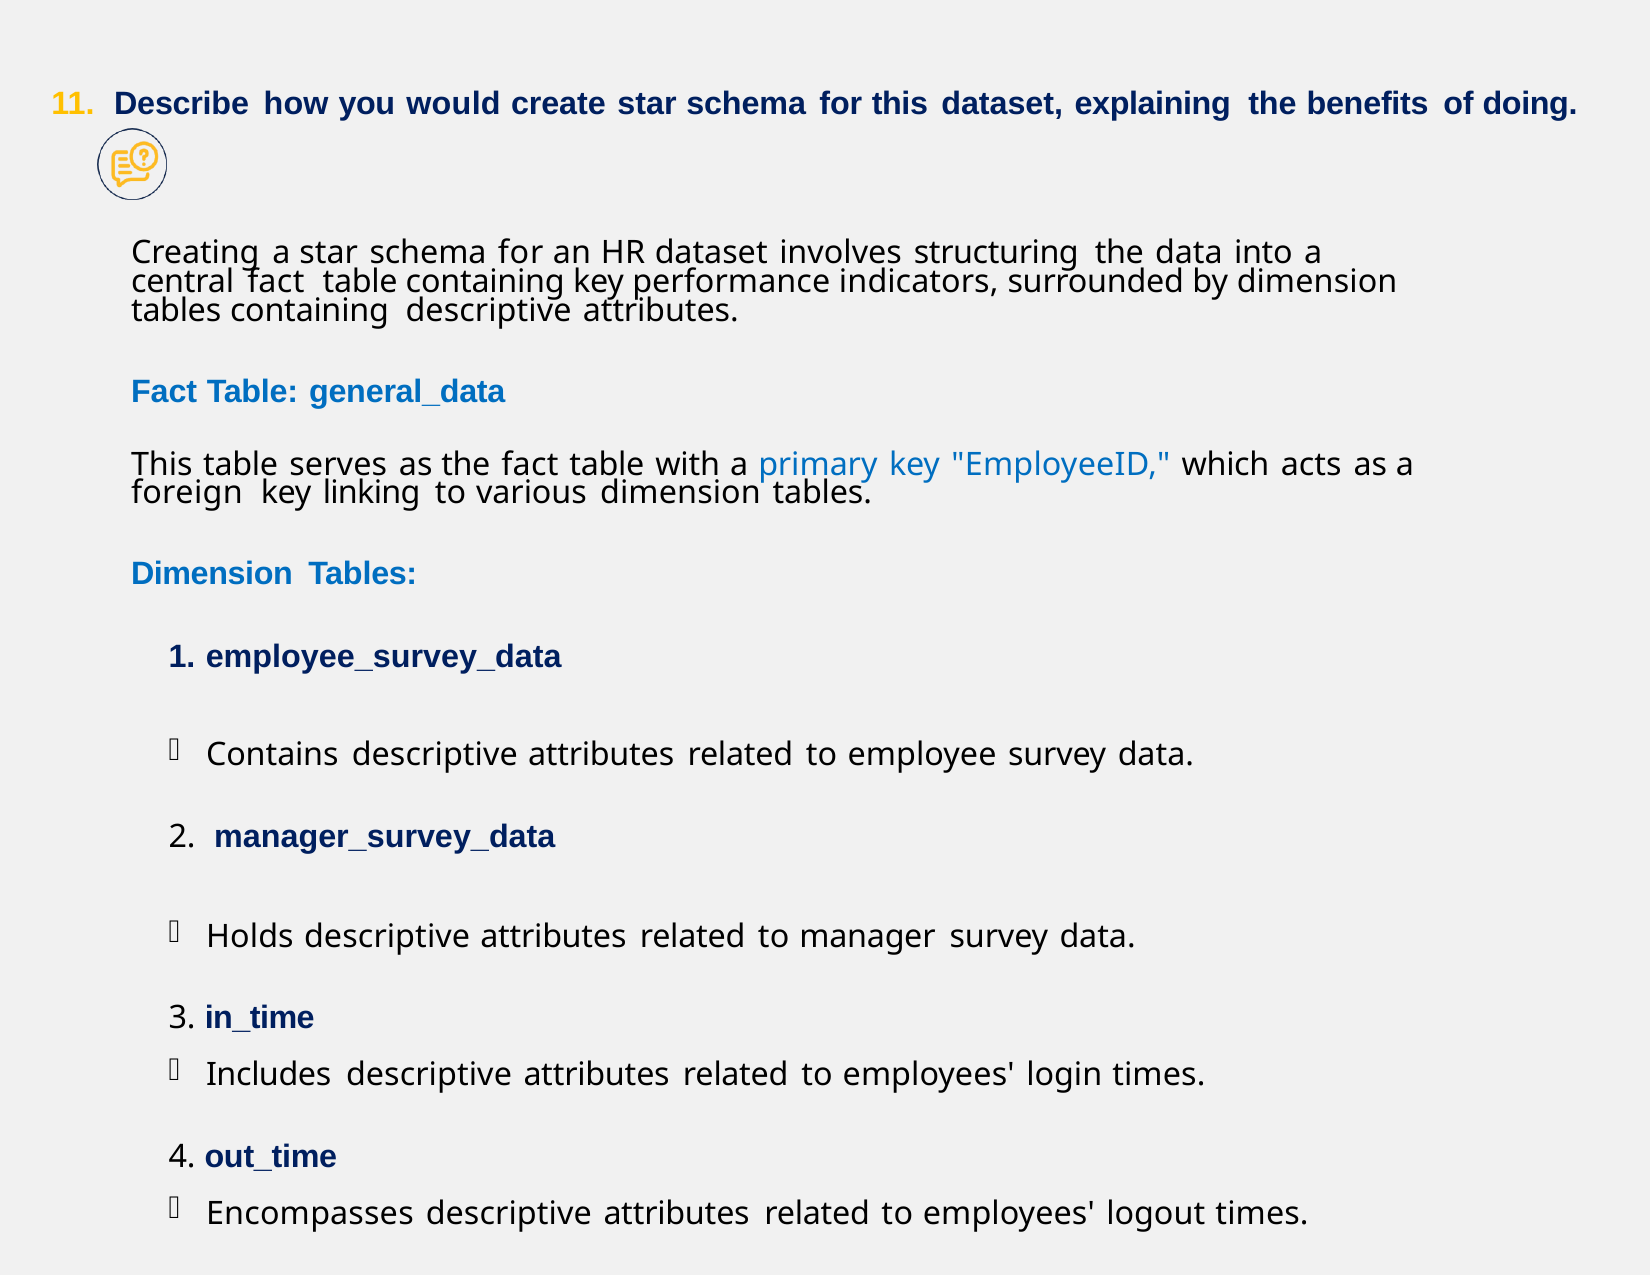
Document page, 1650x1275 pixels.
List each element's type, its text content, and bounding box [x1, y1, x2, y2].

text_box 11. Describe how you would create star schema for this dataset, explaining the benefits of doing. [49, 79, 1581, 122]
picture [97, 128, 167, 200]
text_box Creating a star schema for an HR dataset involves structuring the data into a central fact table containing key performance indicators, surrounded by dimension tables containing descriptive attributes. Fact Table: general_data This table serves as the fact table with a primary key "EmployeeID," which acts as a foreign key linking to various dimension tables. Dimension Tables: 1. employee_survey_data Contains descriptive attributes related to employee survey data. 2. manager_survey_data Holds descriptive attributes related to manager survey data. 3. in_time Includes descriptive attributes related to employees' login times. 4. out_time Encompasses descriptive attributes related to employees' logout times. [129, 228, 1479, 1231]
